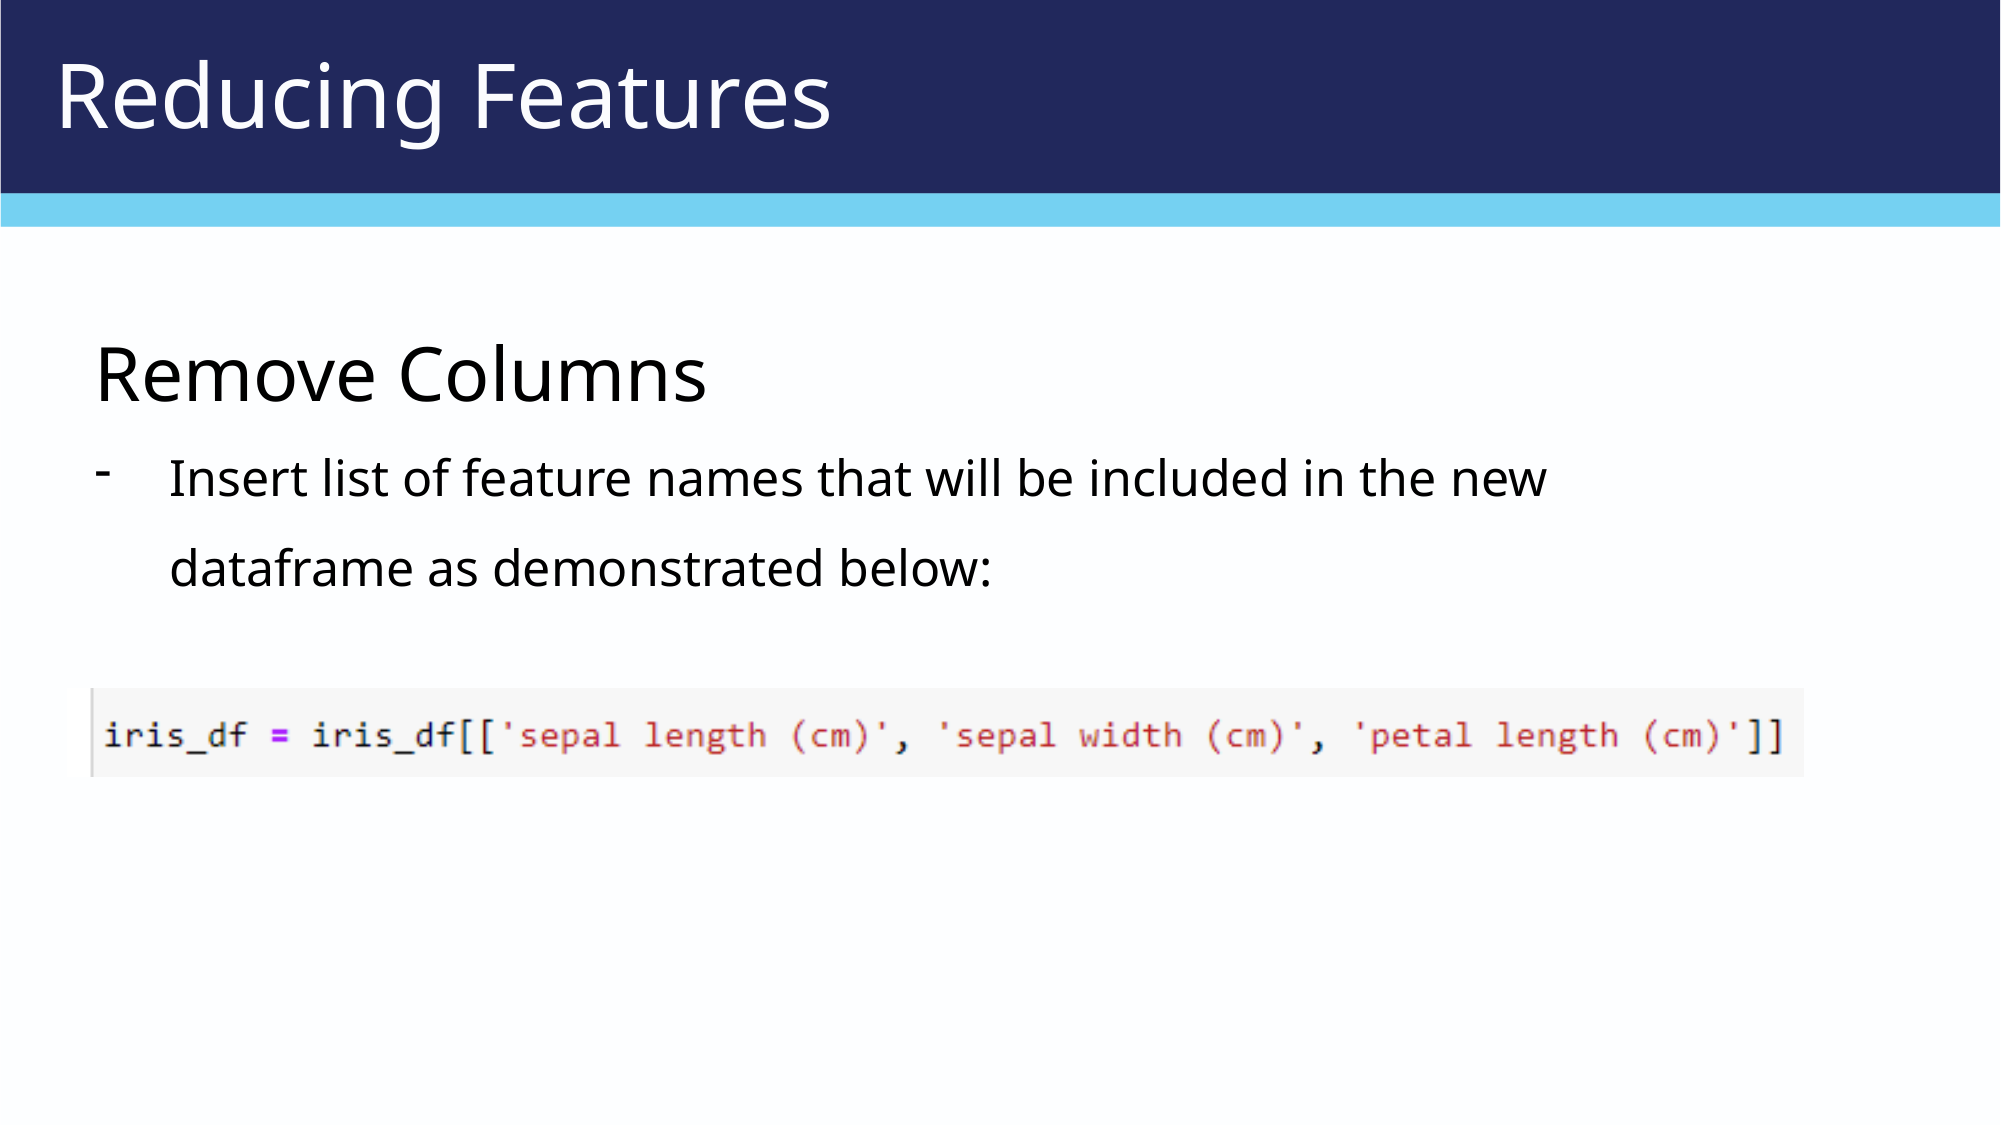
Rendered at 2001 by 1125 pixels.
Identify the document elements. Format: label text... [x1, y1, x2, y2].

title Reducing Features [34, 31, 1966, 164]
text_box Remove Columns Insert list of feature names that will be included in the new dataframe as demonstrated below: [79, 274, 1817, 695]
picture [0, 0, 2001, 1125]
